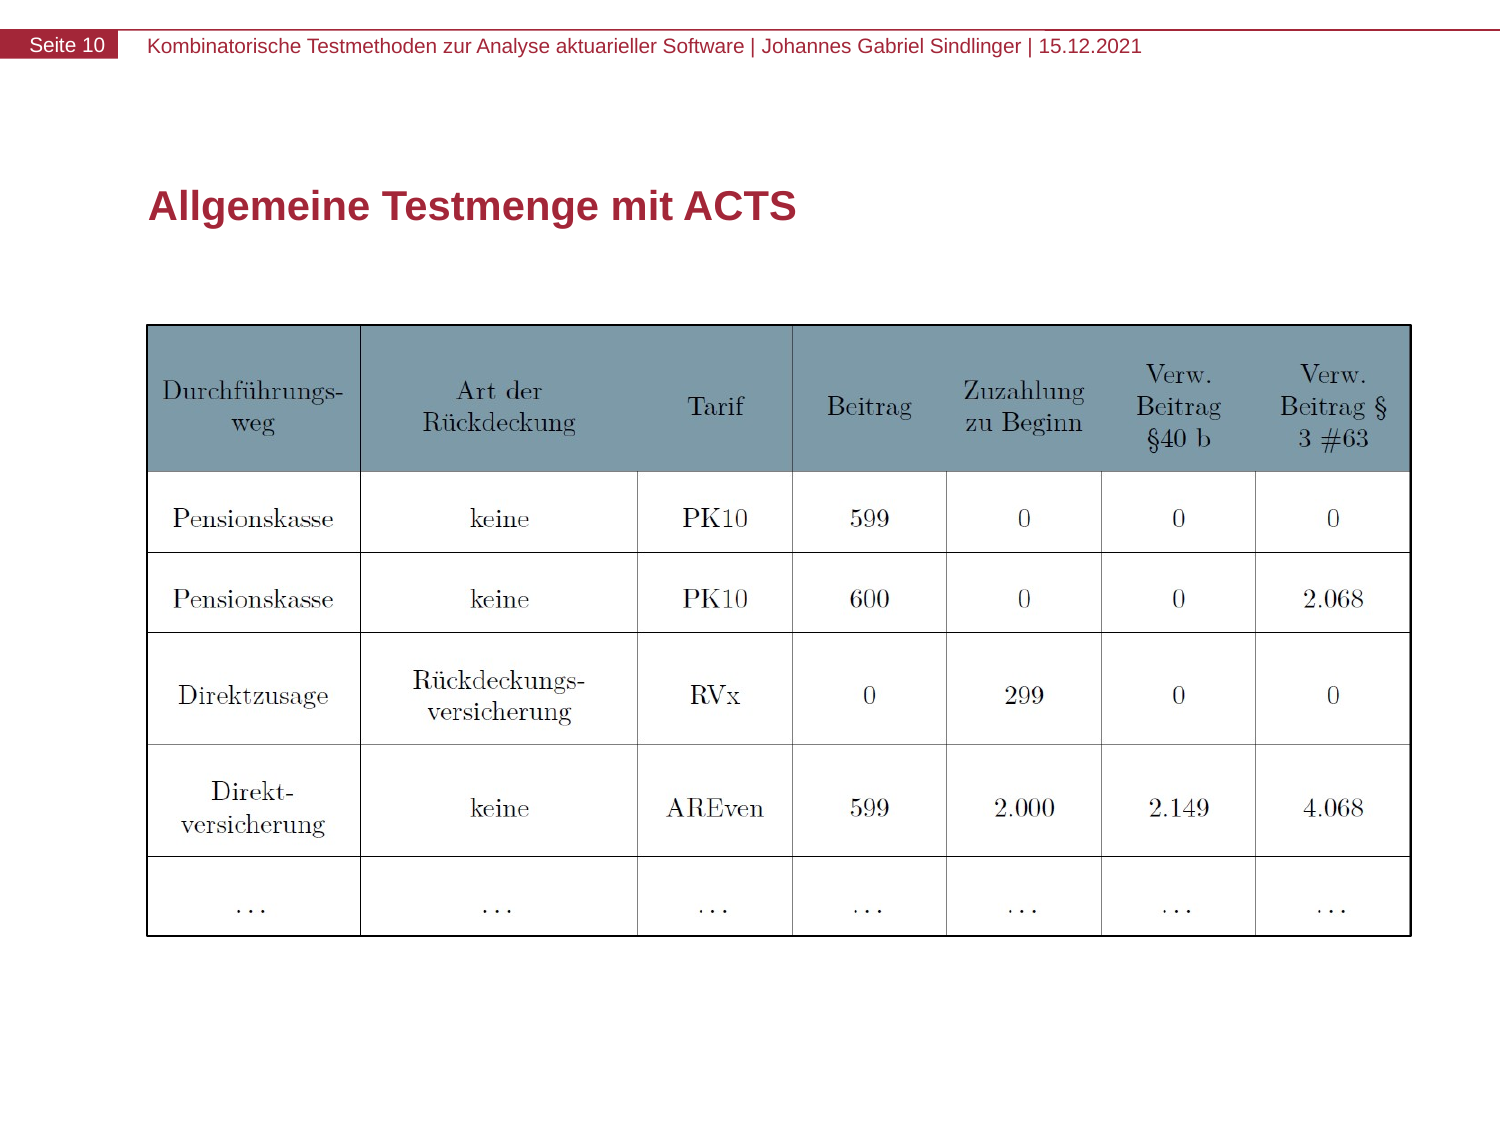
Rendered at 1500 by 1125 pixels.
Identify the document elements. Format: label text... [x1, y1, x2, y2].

picture [147, 325, 1410, 936]
title Allgemeine Testmenge mit ACTS [132, 149, 1413, 258]
